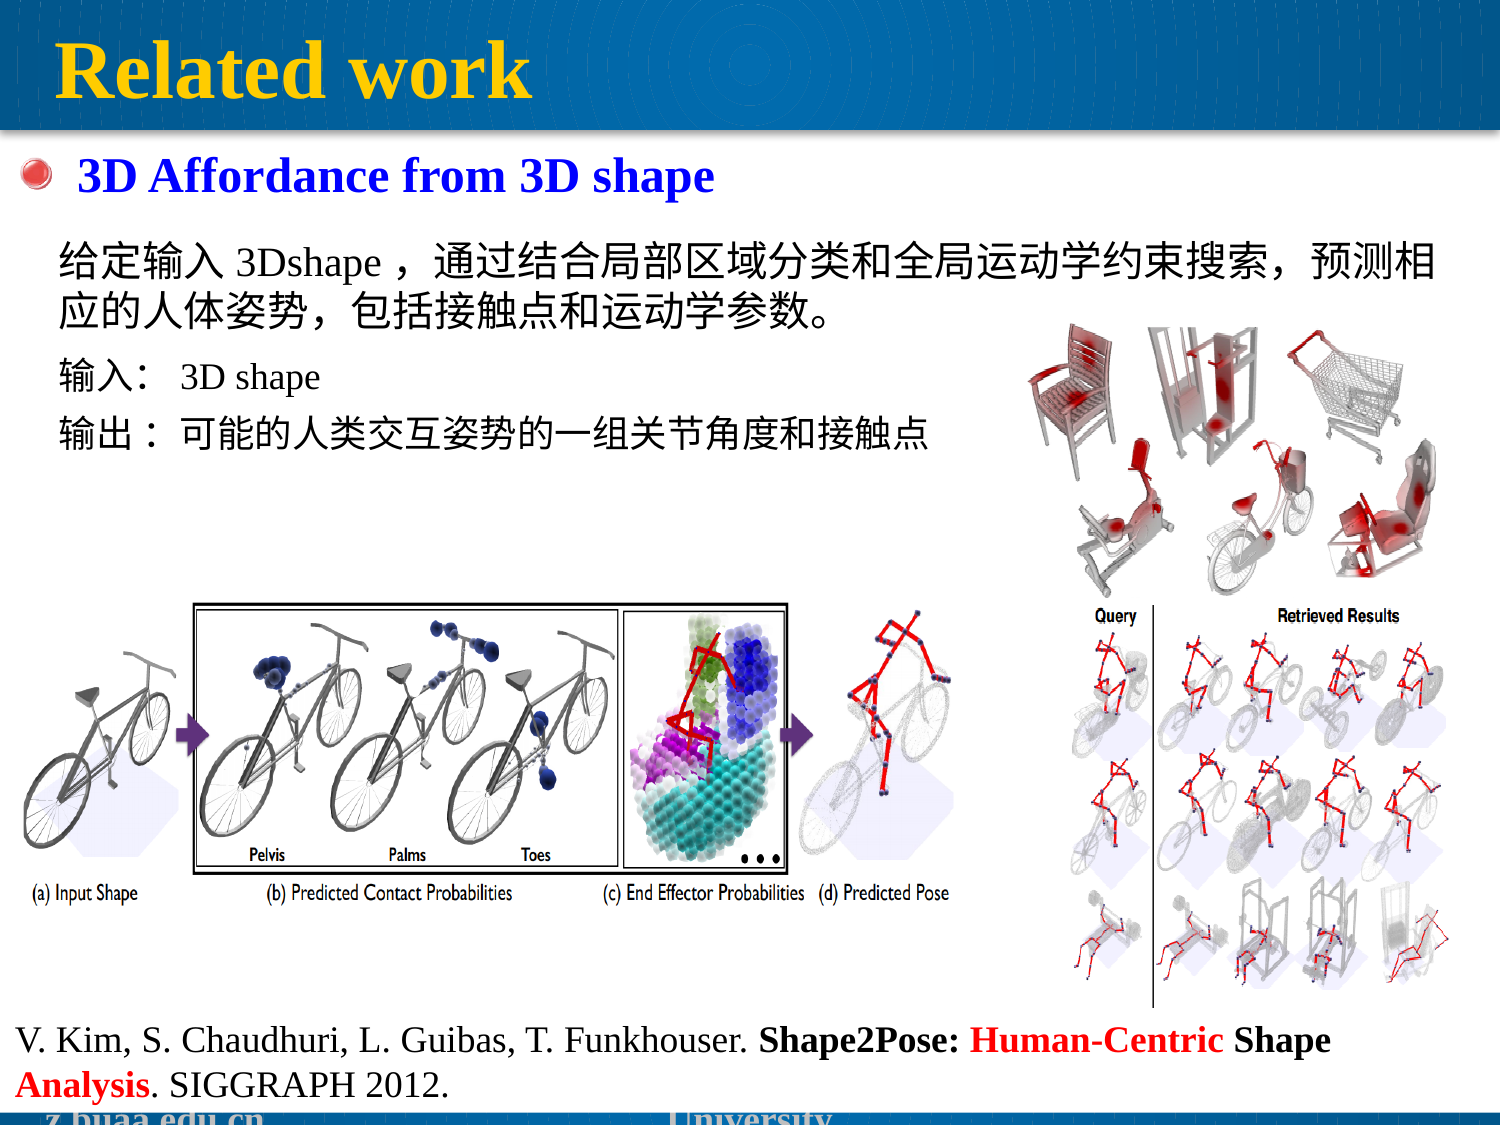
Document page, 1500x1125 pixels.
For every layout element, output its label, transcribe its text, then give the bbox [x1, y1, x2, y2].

text_box 3D Affordance from 3D shape [3, 135, 1421, 227]
picture [23, 284, 1459, 1028]
picture [18, 155, 54, 191]
list 给定输入3Dshape，通过结合局部区域分类和全局运动学约束搜索，预测相应的人体姿势，包括接触点和运动学参数。 [43, 226, 1462, 320]
text_box V. Kim, S. Chaudhuri, L. Guibas, T. Funkhouser. Shape2Pose: Human-Centric Shape Analysis. SIGGRAPH 2012. [0, 1008, 1500, 1113]
text_box 输入：3D shape 输出 ：可能的人类交互姿势的一组关节角度和接触点 [43, 344, 977, 479]
title Related work [39, 11, 1455, 118]
